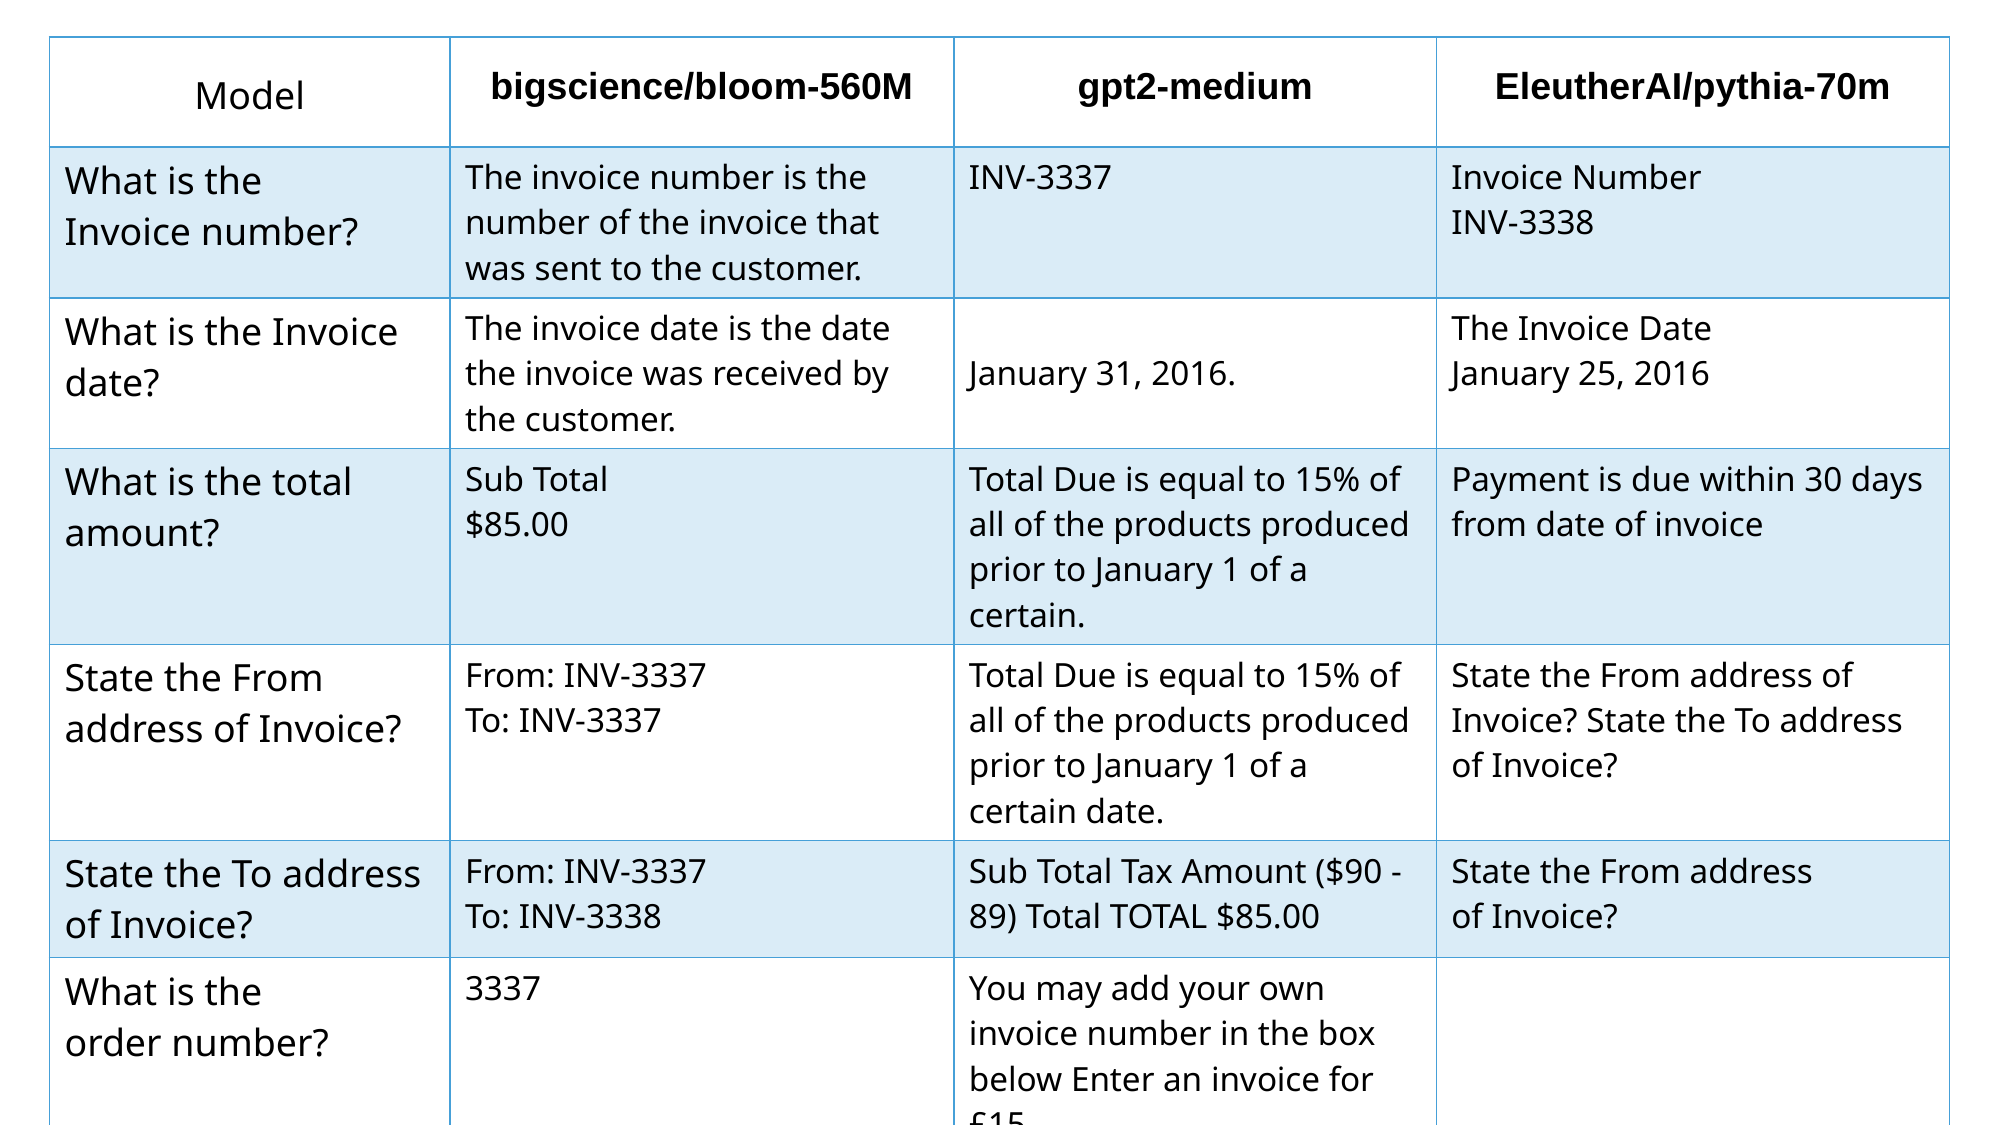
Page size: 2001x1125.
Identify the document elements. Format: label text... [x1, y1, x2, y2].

table_cell Total Due is equal to 15% of all of the products produced prior to January 1 of a certain. [955, 449, 1436, 644]
table_cell State the To address of Invoice?​ [50, 841, 449, 957]
table_cell ​You may add your own invoice number in the box below Enter an invoice for £15. [955, 958, 1436, 1125]
table_cell ​The invoice number is the number of the invoice that was sent to the customer. [451, 148, 953, 297]
table_header gpt2-medium [955, 38, 1436, 146]
table_header Model​ [50, 38, 449, 146]
table_cell State the From address of Invoice? State the To address of Invoice? [1437, 645, 1949, 840]
table_cell State the From address of Invoice?​ [50, 645, 449, 840]
table_cell ​Invoice Number INV-3338 [1437, 148, 1949, 297]
table_cell ​Sub Total $85.00 [451, 449, 953, 644]
table_cell INV-3337​ [955, 148, 1436, 297]
table_cell January 31, 2016. [955, 299, 1436, 448]
table_cell ​The invoice date is the date the invoice was received by the customer. [451, 299, 953, 448]
table_cell What is the Invoice date?​ [50, 299, 449, 448]
table_cell Total Due is equal to 15% of all of the products produced prior to January 1 of a certain date. [955, 645, 1436, 840]
table_cell ​The Invoice Date January 25, 2016 [1437, 299, 1949, 448]
table_header bigscience/bloom-560M [451, 38, 953, 146]
table_cell What is the total amount?​ [50, 449, 449, 644]
table_cell ​State the From address of Invoice? [1437, 841, 1949, 957]
table_cell What is the Invoice number?​ [50, 148, 449, 297]
table_header EleutherAI/pythia-70m [1437, 38, 1949, 146]
table_cell ​ [1437, 958, 1949, 1125]
table_cell What is the order number?​ [50, 958, 449, 1125]
table_cell ​Payment is due within 30 days from date of invoice [1437, 449, 1949, 644]
table_cell ​Sub Total Tax Amount ($90 - 89) Total TOTAL $85.00 [955, 841, 1436, 957]
table_cell ​From: INV-3337 To: INV-3337 [451, 645, 953, 840]
table_cell ​From: INV-3337 To: INV-3338 [451, 841, 953, 957]
table_cell ​3337 [451, 958, 953, 1125]
